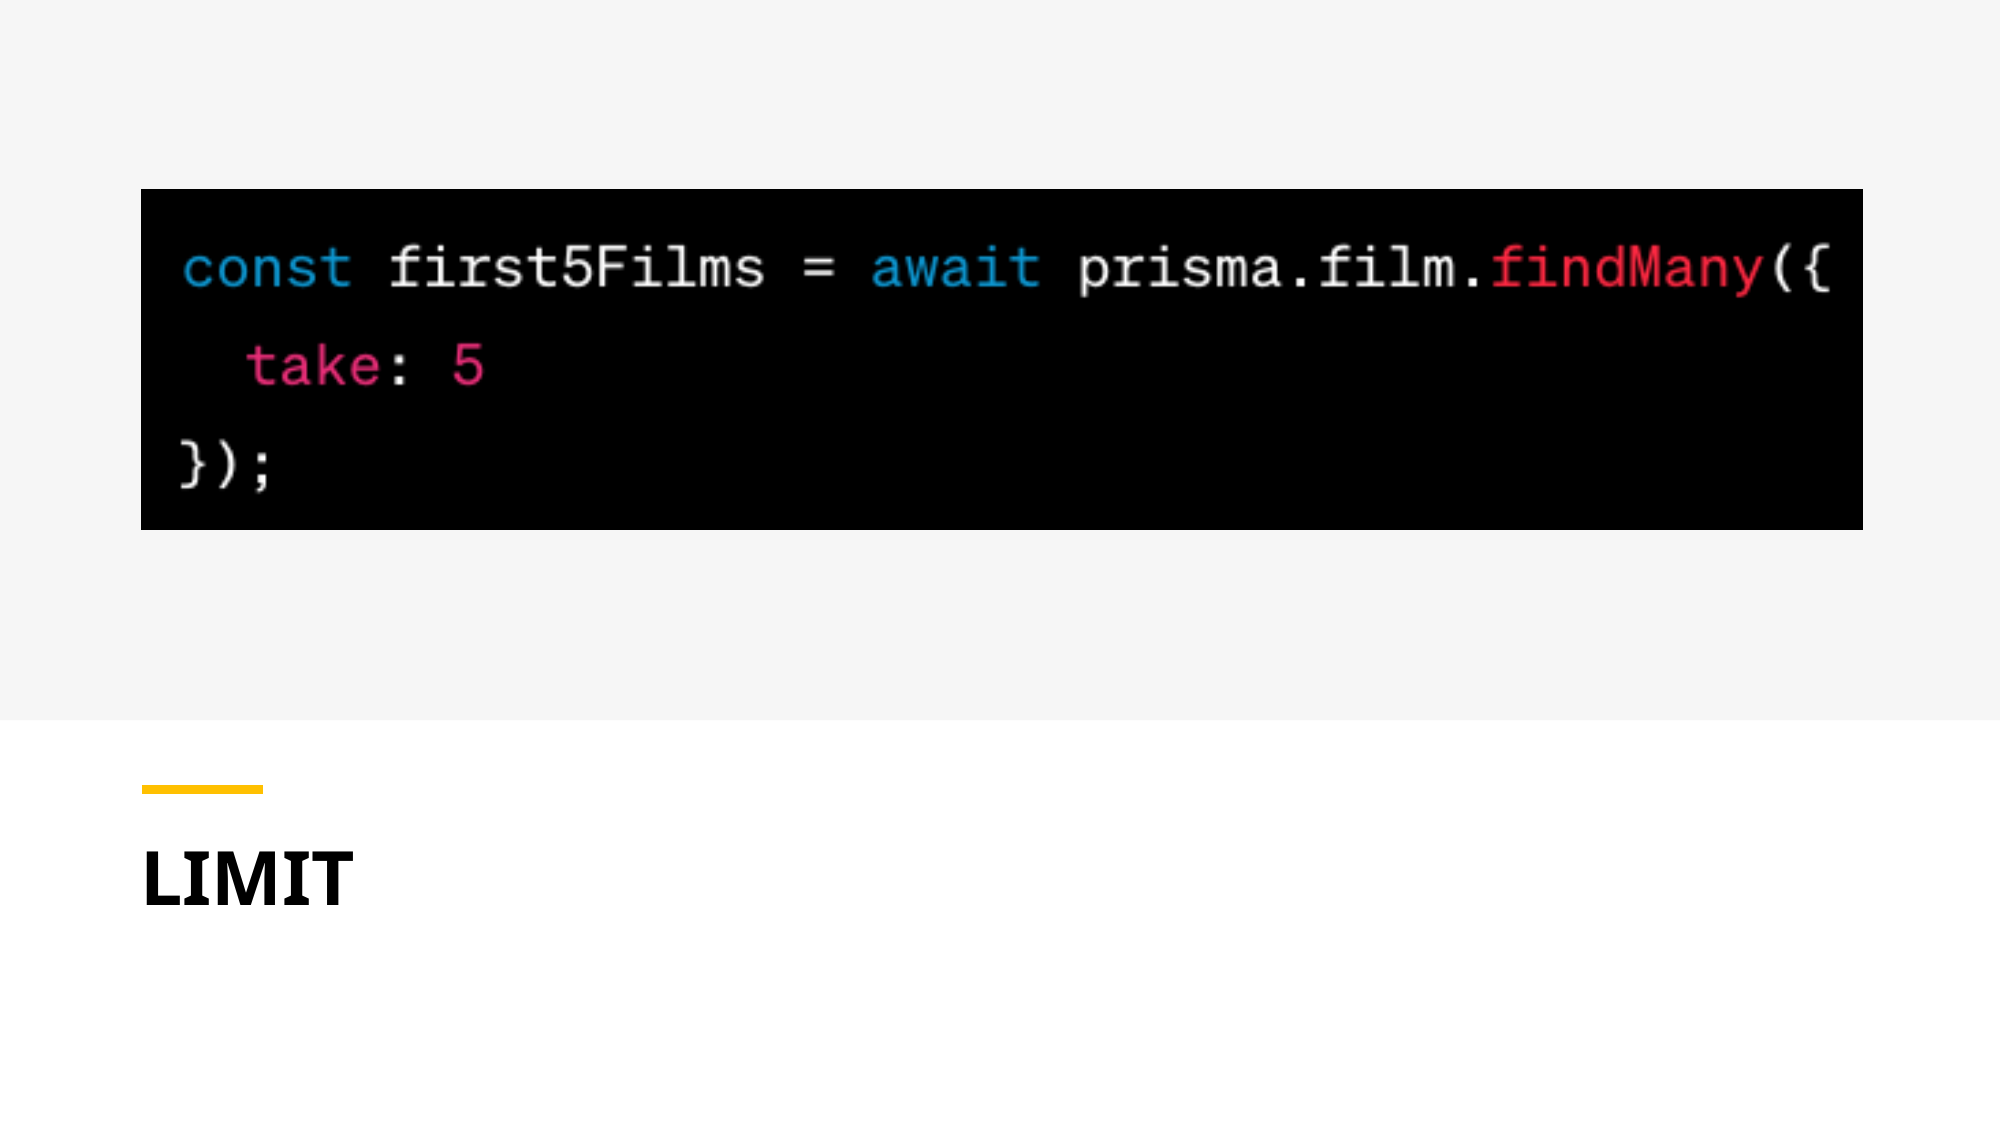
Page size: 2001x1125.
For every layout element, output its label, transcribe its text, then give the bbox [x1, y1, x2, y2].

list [141, 189, 1863, 530]
text_box [0, 0, 2000, 721]
title LIMIT [125, 832, 1784, 931]
